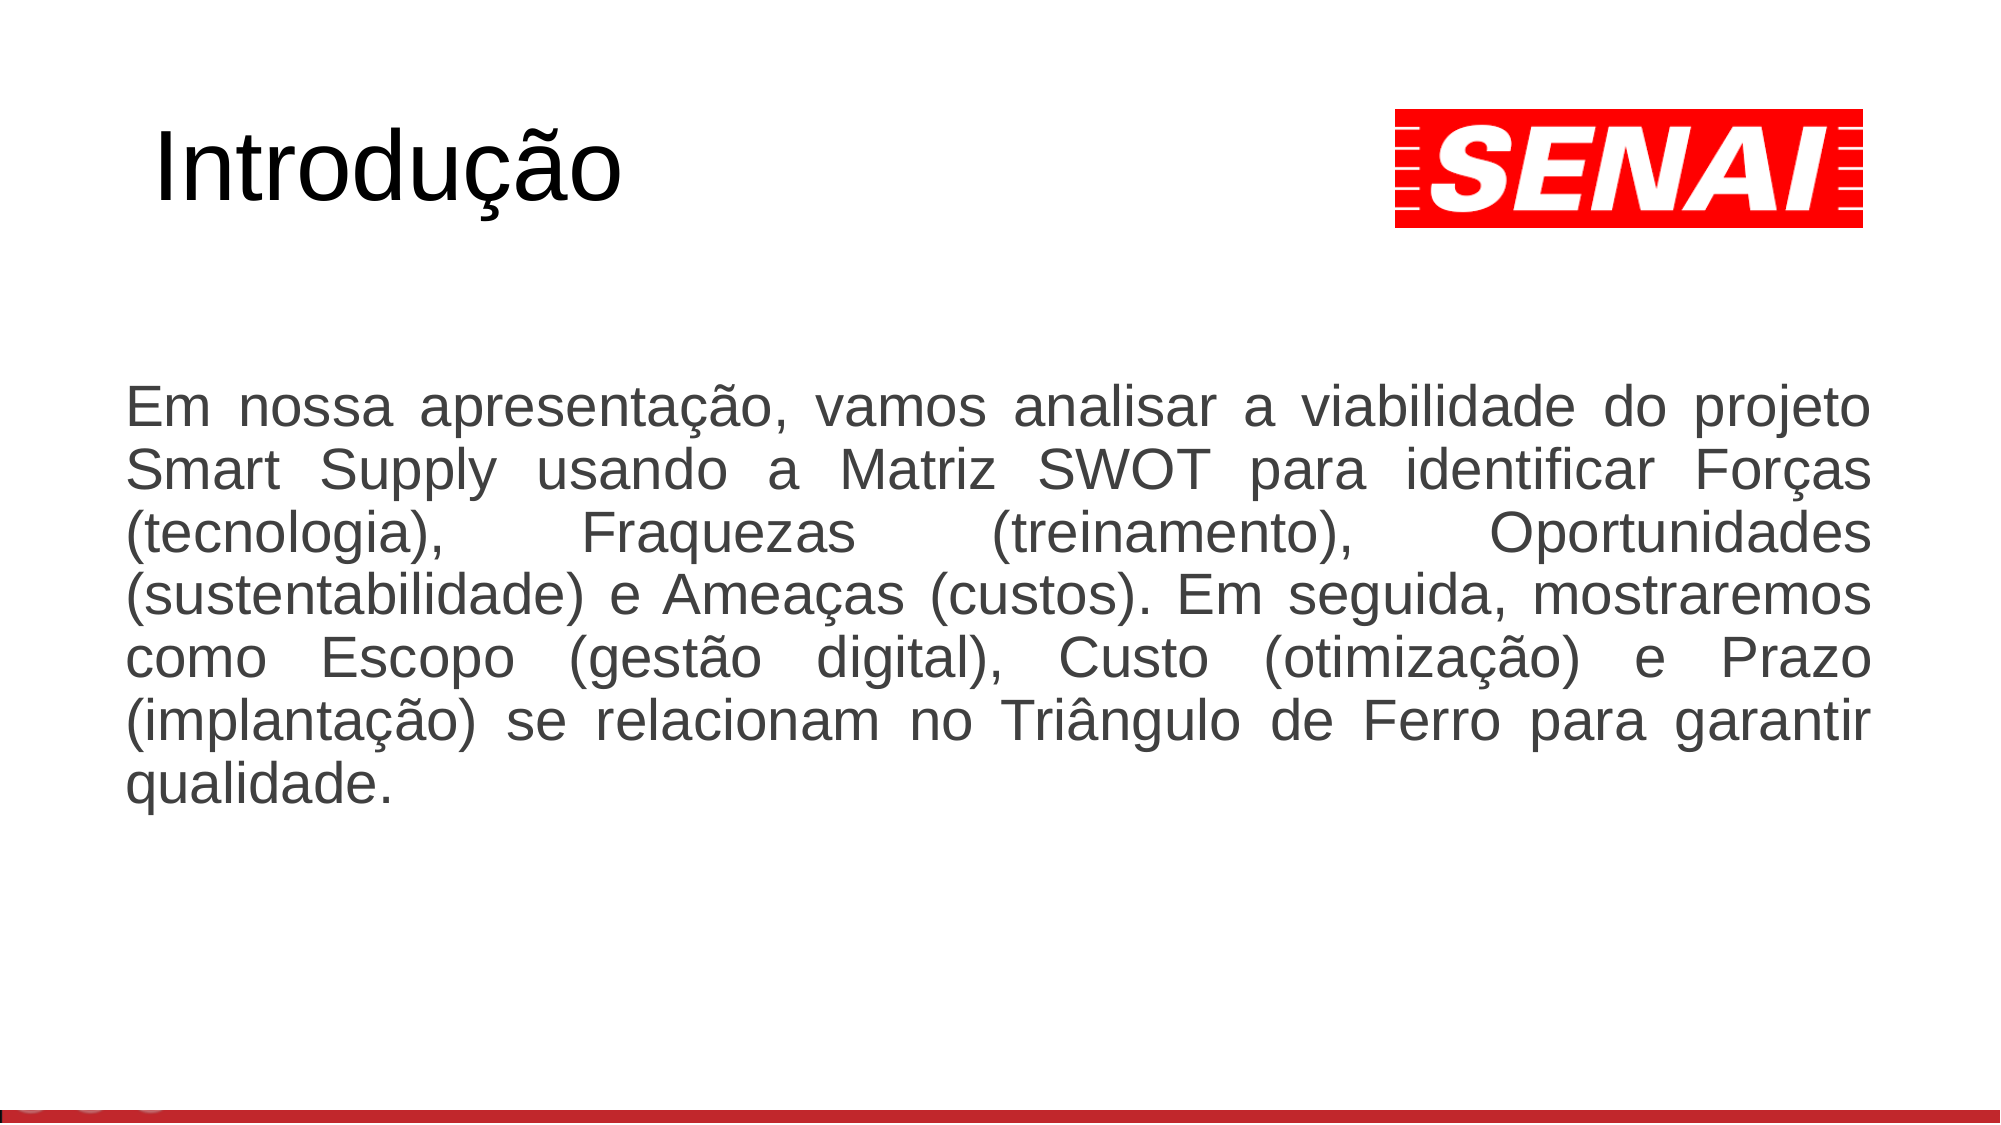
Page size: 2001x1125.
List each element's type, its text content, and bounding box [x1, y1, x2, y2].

picture [0, 1110, 2000, 1123]
list Em nossa apresentação, vamos analisar a viabilidade do projeto Smart Supply usando a Matriz SWOT para identificar Forças (tecnologia), Fraquezas (treinamento), Oportunidades (sustentabilidade) e Ameaças (custos). Em seguida, mostraremos como Escopo (gestão digital), Custo (otimização) e Prazo (implantação) se relacionam no Triângulo de Ferro para garantir qualidade. [110, 368, 1890, 1083]
title Introdução [137, 59, 1863, 278]
picture [1395, 109, 1863, 228]
